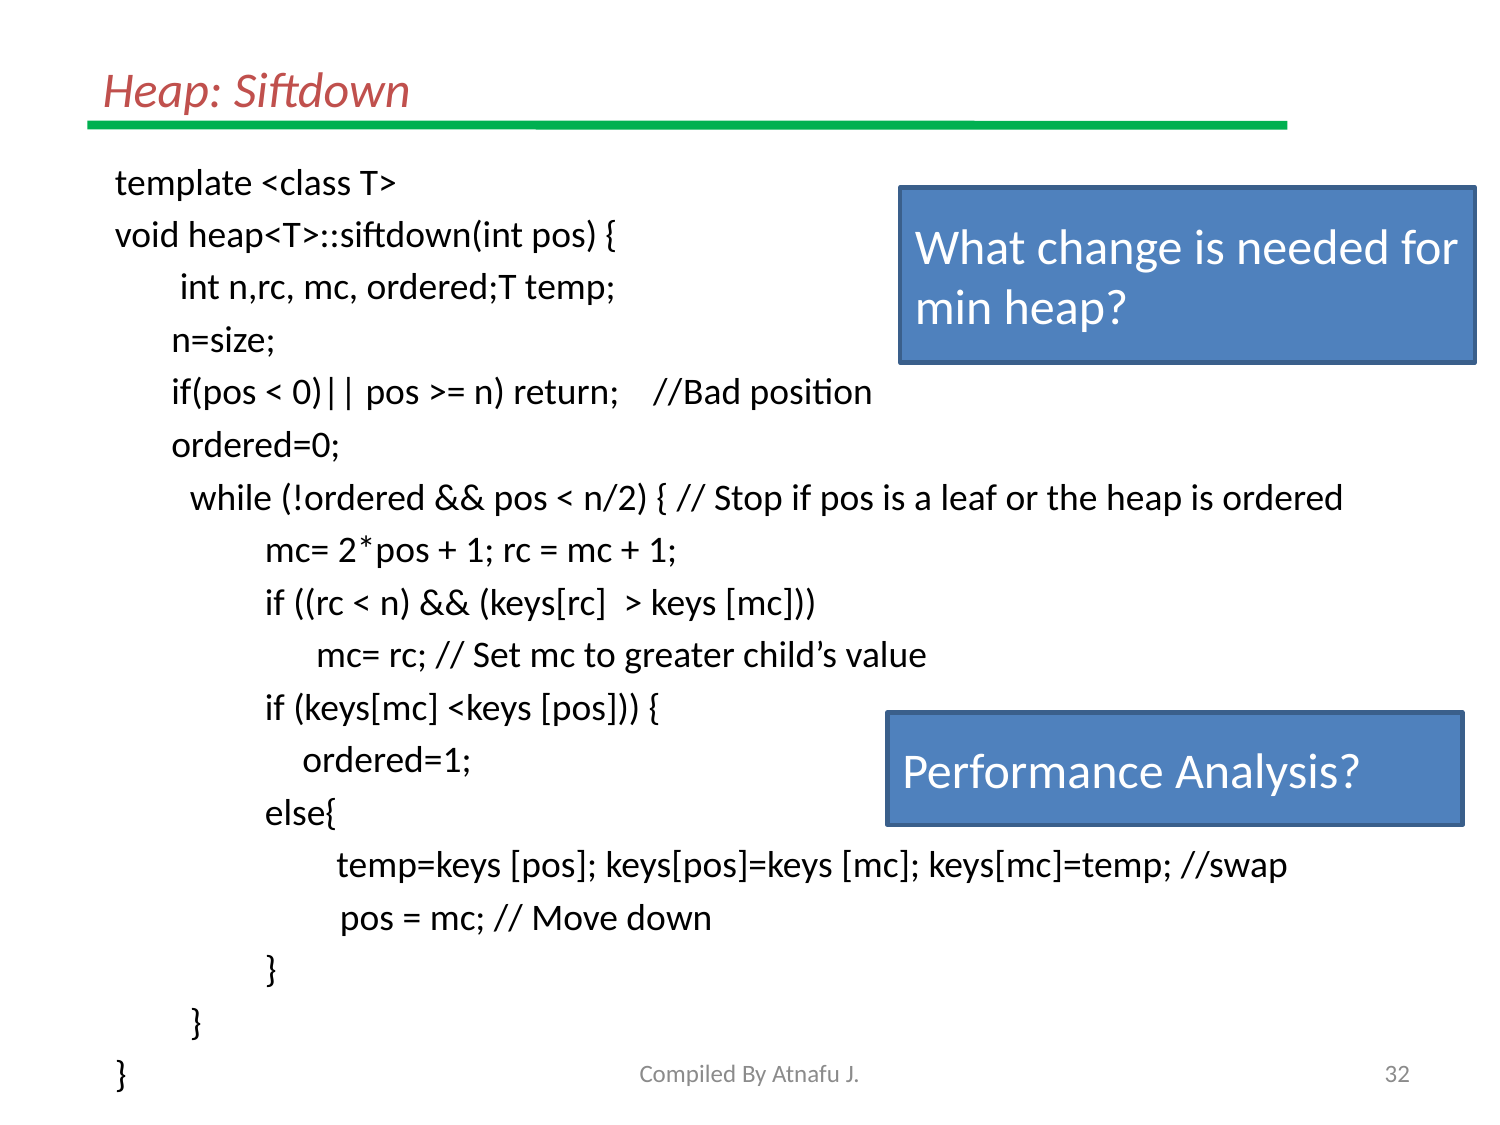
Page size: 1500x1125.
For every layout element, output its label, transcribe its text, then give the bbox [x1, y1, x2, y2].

list template <class T> void heap<T>::siftdown(int pos) { int n,rc, mc, ordered;T temp; n=size; if(pos < 0)|| pos >= n) return; //Bad position ordered=0; while (!ordered && pos < n/2) { // Stop if pos is a leaf or the heap is ordered mc= 2*pos + 1; rc = mc + 1; if ((rc < n) && (keys[rc] > keys [mc])) mc= rc; // Set mc to greater child’s value if (keys[mc] <keys [pos])) { ordered=1; else{ temp=keys [pos]; keys[pos]=keys [mc]; keys[mc]=temp; //swap pos = mc; // Move down } } } [99, 149, 1463, 1025]
text_box What change is needed for min heap? [898, 185, 1477, 365]
title Heap: Siftdown [87, 50, 1438, 125]
footer Compiled By Atnafu J. [512, 1042, 988, 1103]
text_box Performance Analysis? [885, 710, 1465, 827]
slide_number 32 [1074, 1042, 1425, 1103]
